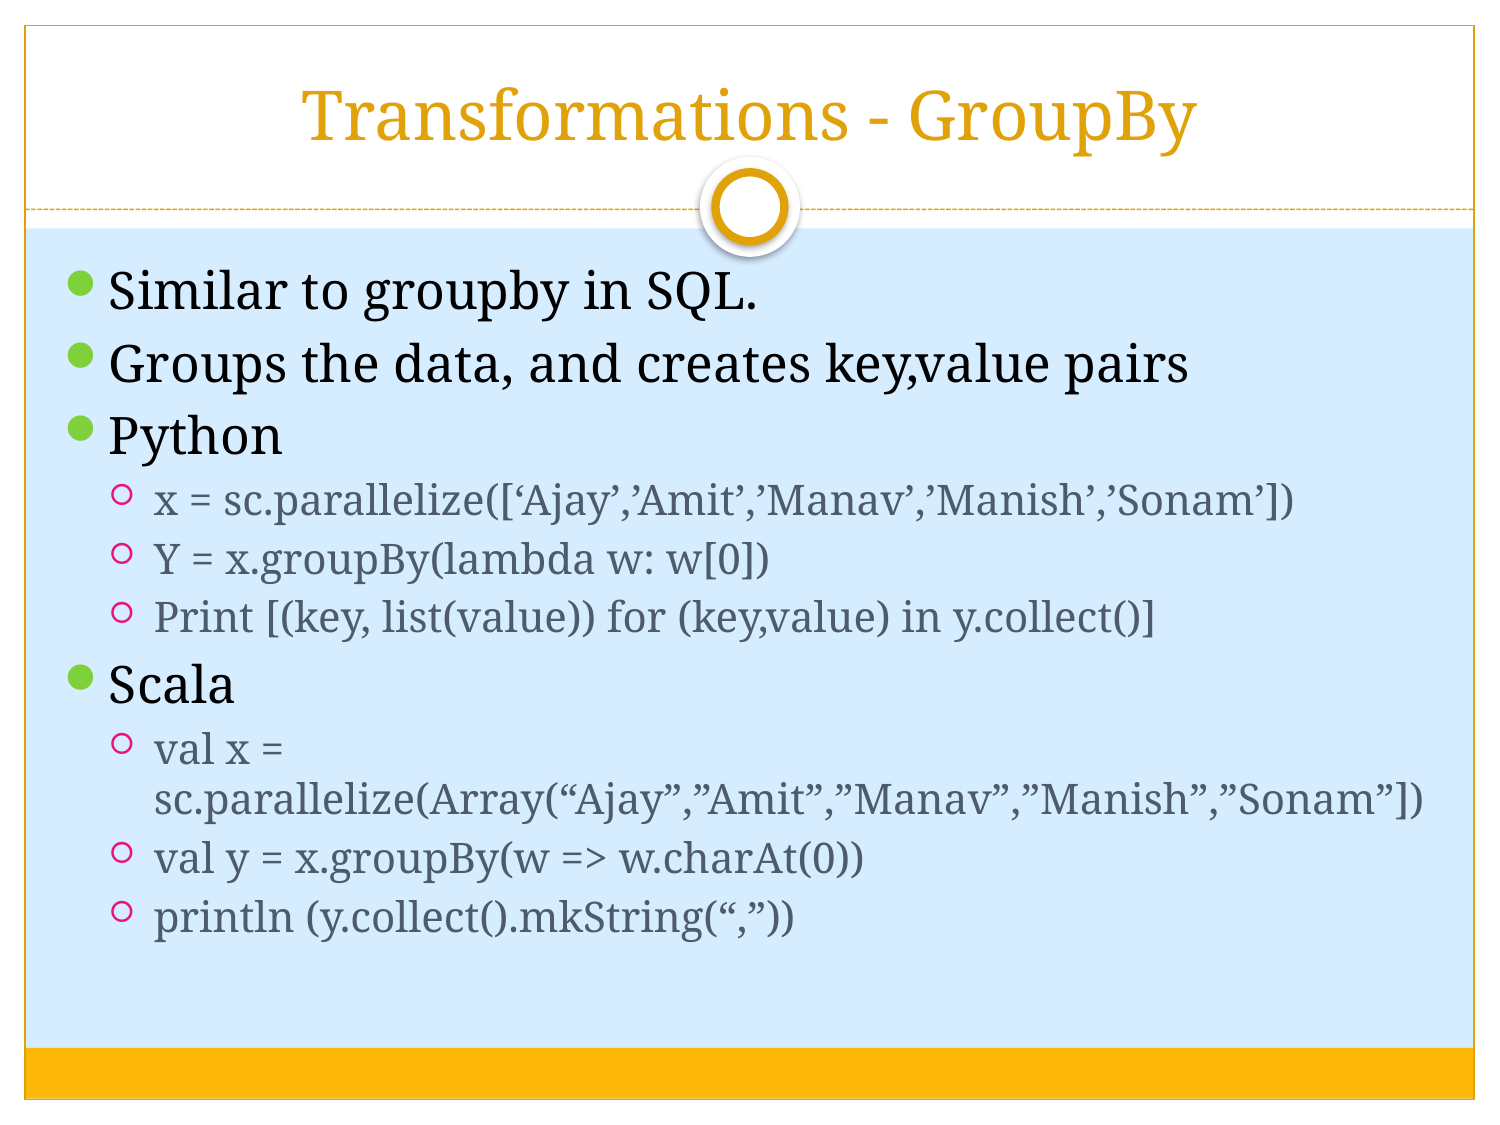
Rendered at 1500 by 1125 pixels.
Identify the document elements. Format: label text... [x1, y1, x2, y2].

title Transformations - GroupBy [49, 37, 1450, 162]
list Similar to groupby in SQL. Groups the data, and creates key,value pairs Python x = sc.parallelize([‘Ajay’,’Amit’,’Manav’,’Manish’,’Sonam’]) Y = x.groupBy(lambda w: w[0]) Print [(key, list(value)) for (key,value) in y.collect()] Scala val x = sc.parallelize(Array(“Ajay”,”Amit”,”Manav”,”Manish”,”Sonam”]) val y = x.groupBy(w => w.charAt(0)) println (y.collect().mkString(“,”)) [49, 250, 1445, 1001]
